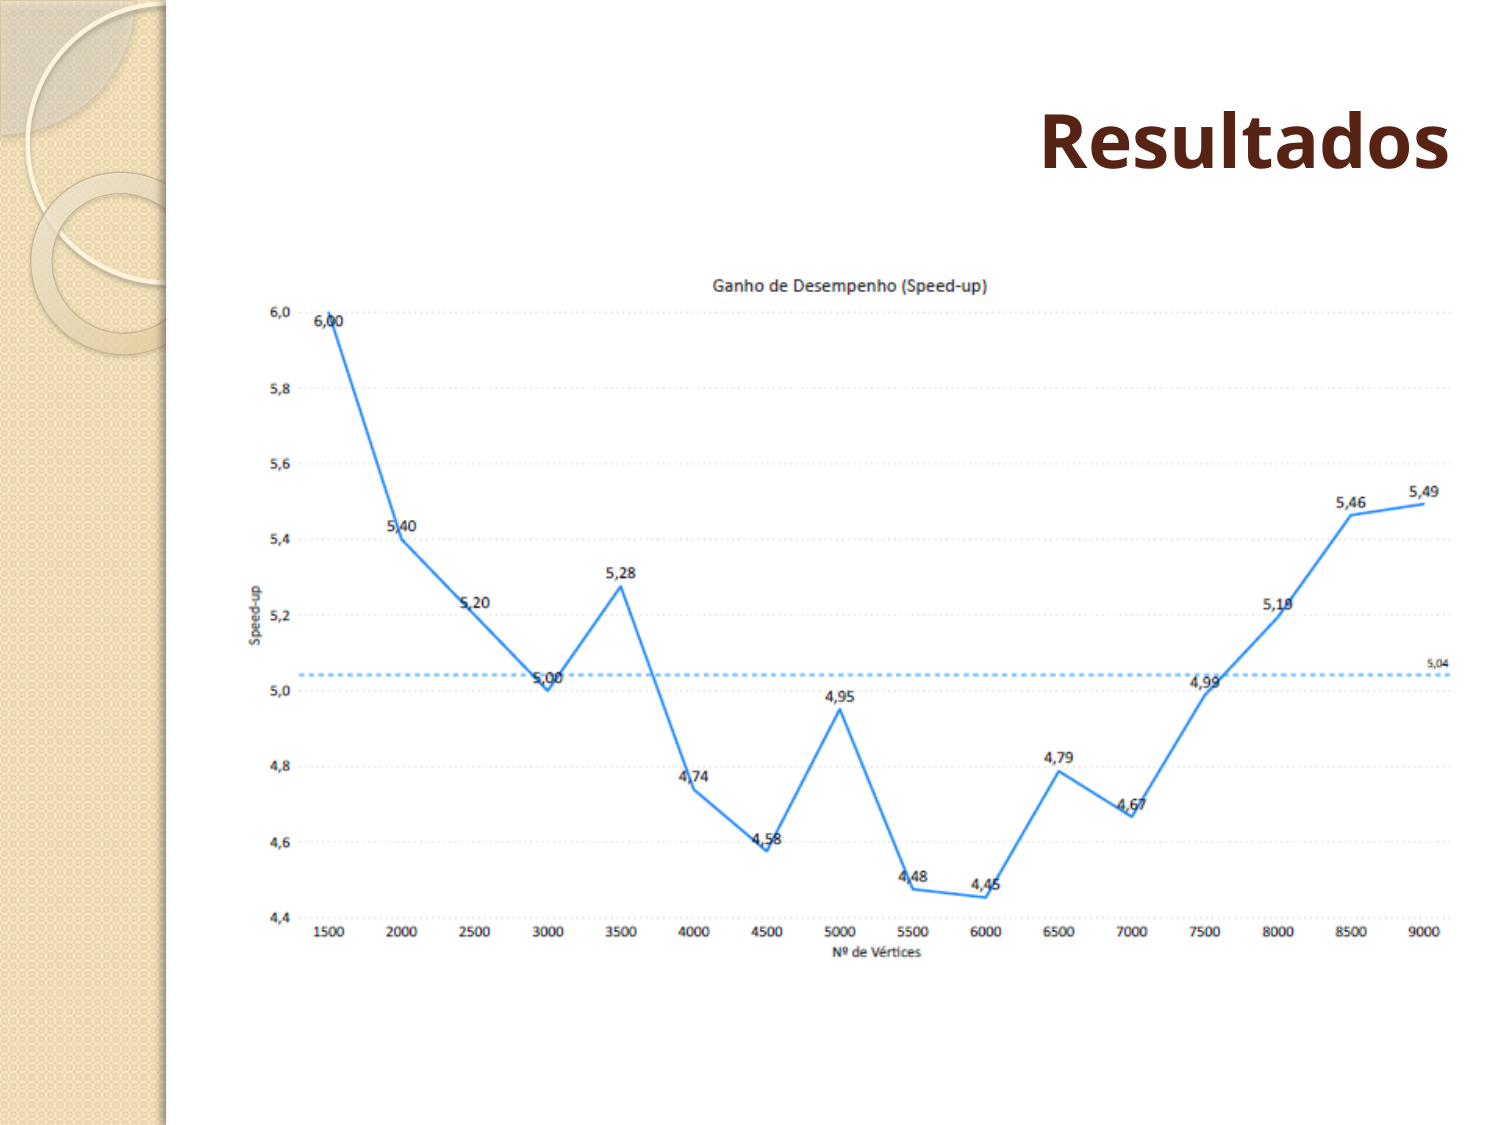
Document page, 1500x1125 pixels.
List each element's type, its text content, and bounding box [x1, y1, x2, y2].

title Resultados [235, 45, 1466, 233]
picture [235, 266, 1453, 979]
